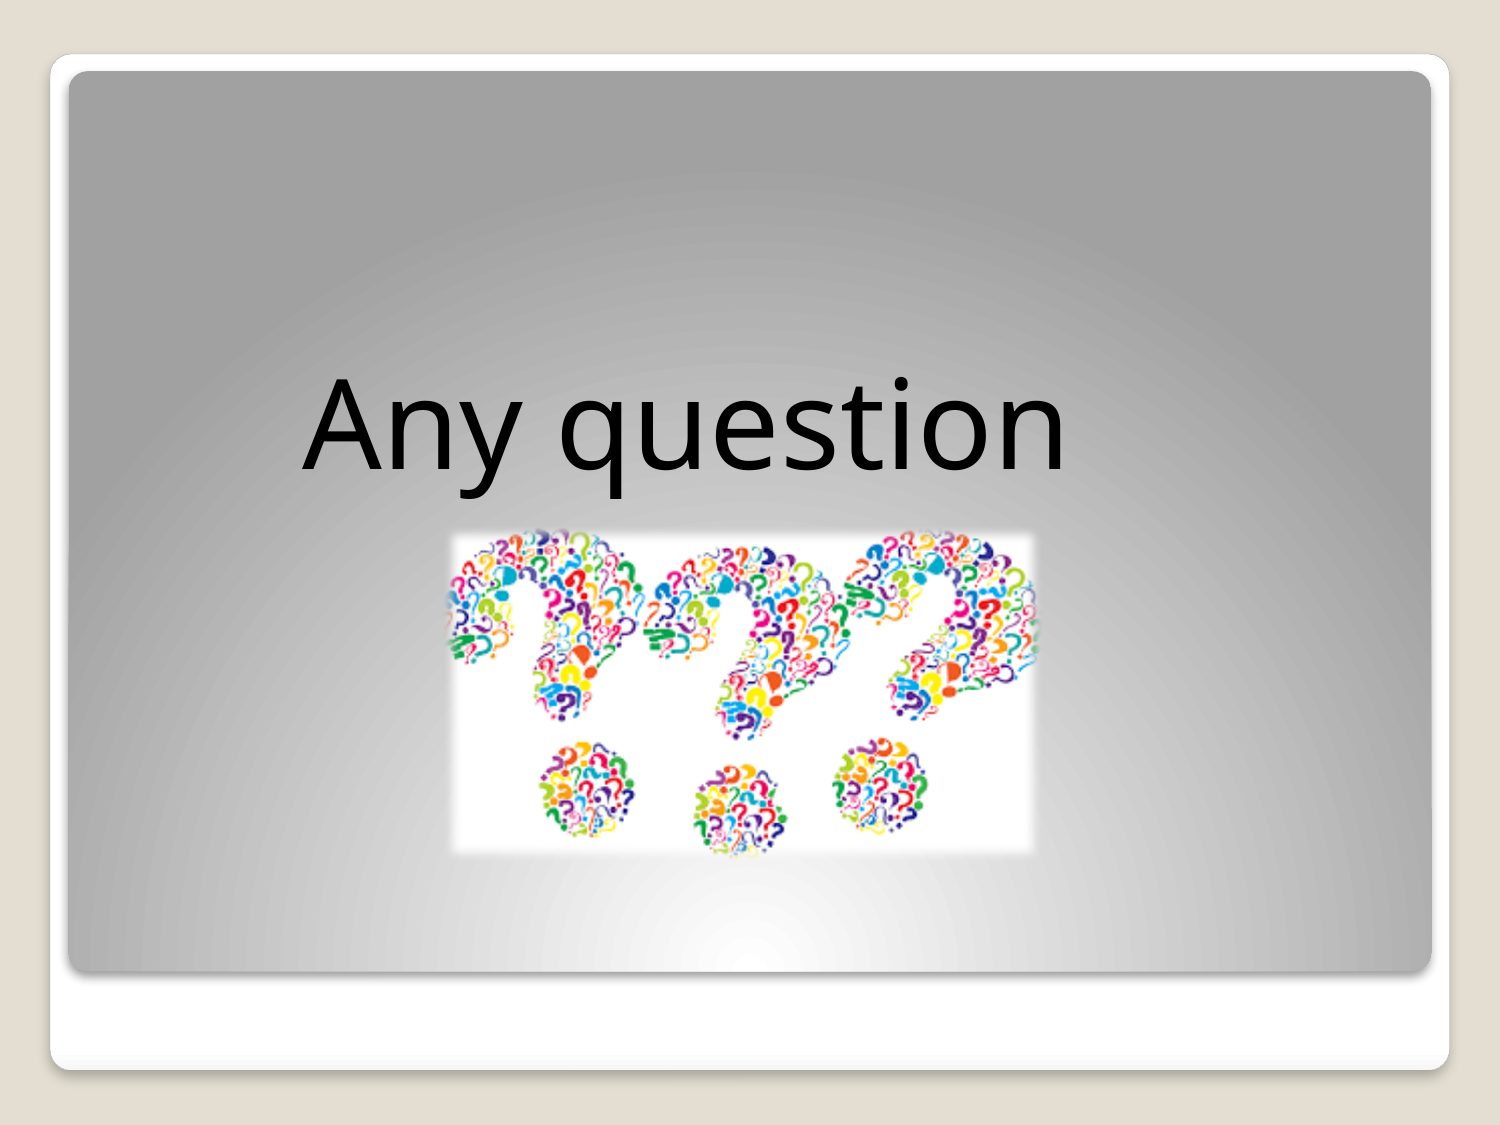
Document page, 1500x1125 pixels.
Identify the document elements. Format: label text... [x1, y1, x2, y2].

text_box Any question [287, 337, 1388, 503]
picture [442, 524, 1043, 863]
